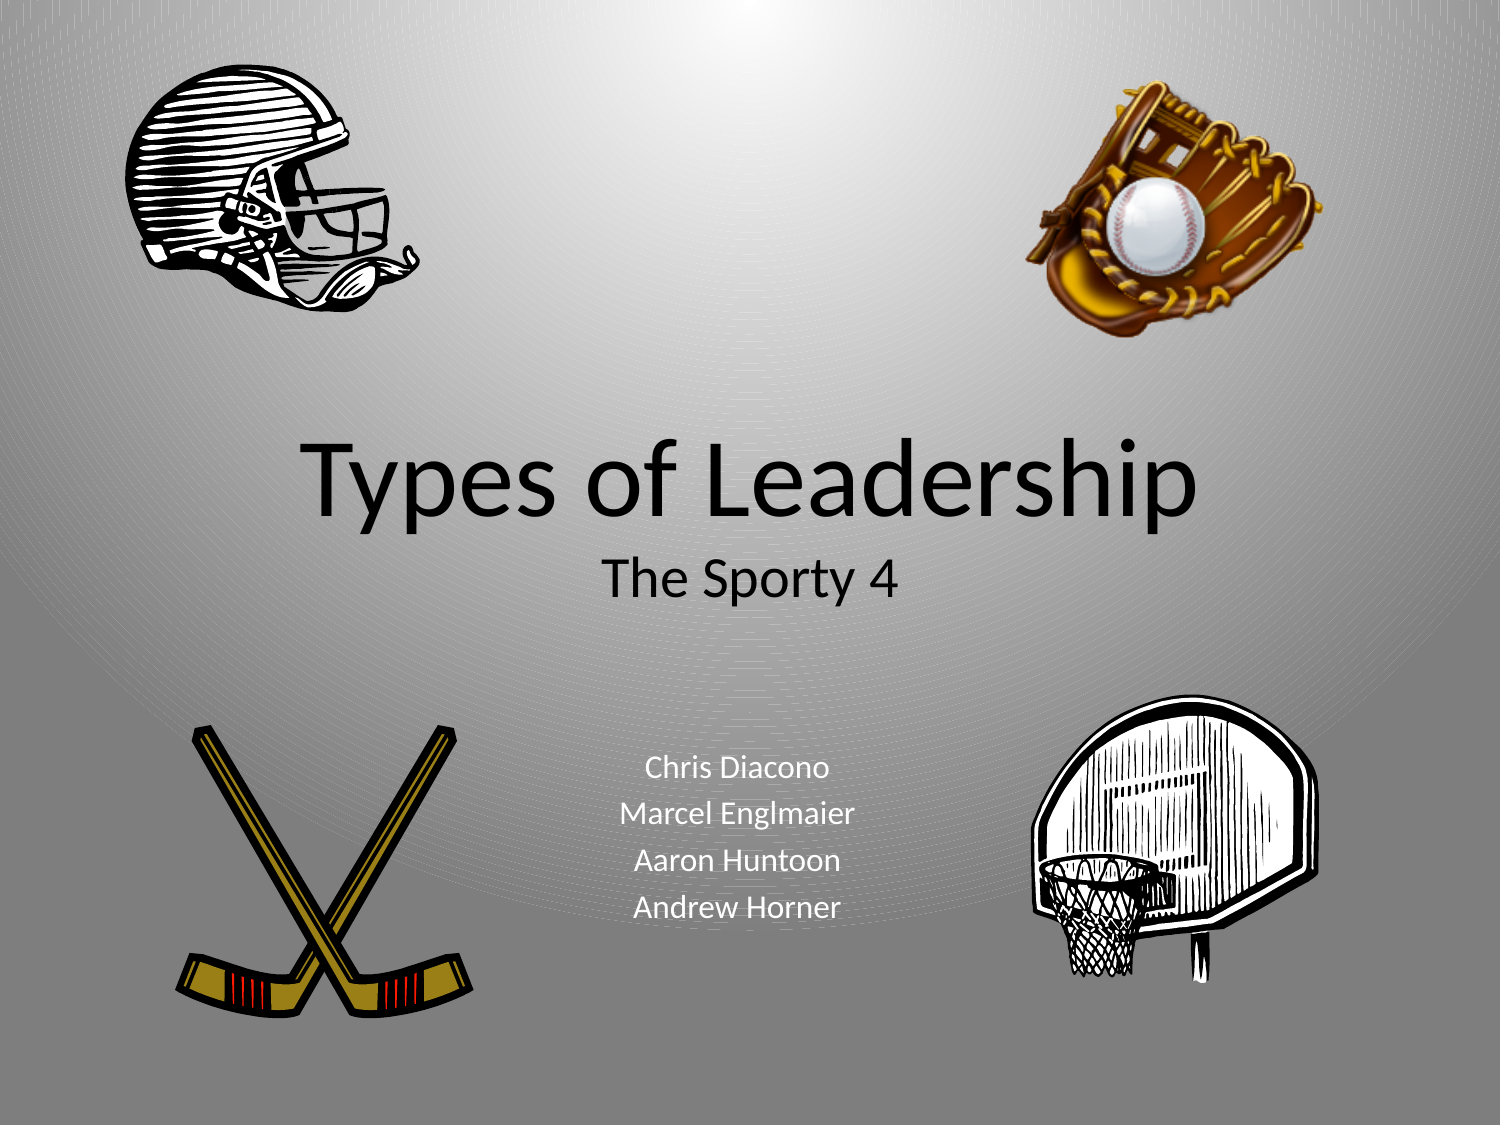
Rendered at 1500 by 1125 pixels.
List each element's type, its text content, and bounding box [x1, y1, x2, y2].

title Types of Leadership The Sporty 4 [112, 337, 1388, 675]
picture [1030, 693, 1320, 985]
subtitle Chris Diacono Marcel Englmaier Aaron Huntoon Andrew Horner [477, 737, 1263, 1025]
picture [174, 724, 474, 1023]
picture [124, 62, 421, 316]
picture [1024, 74, 1326, 376]
